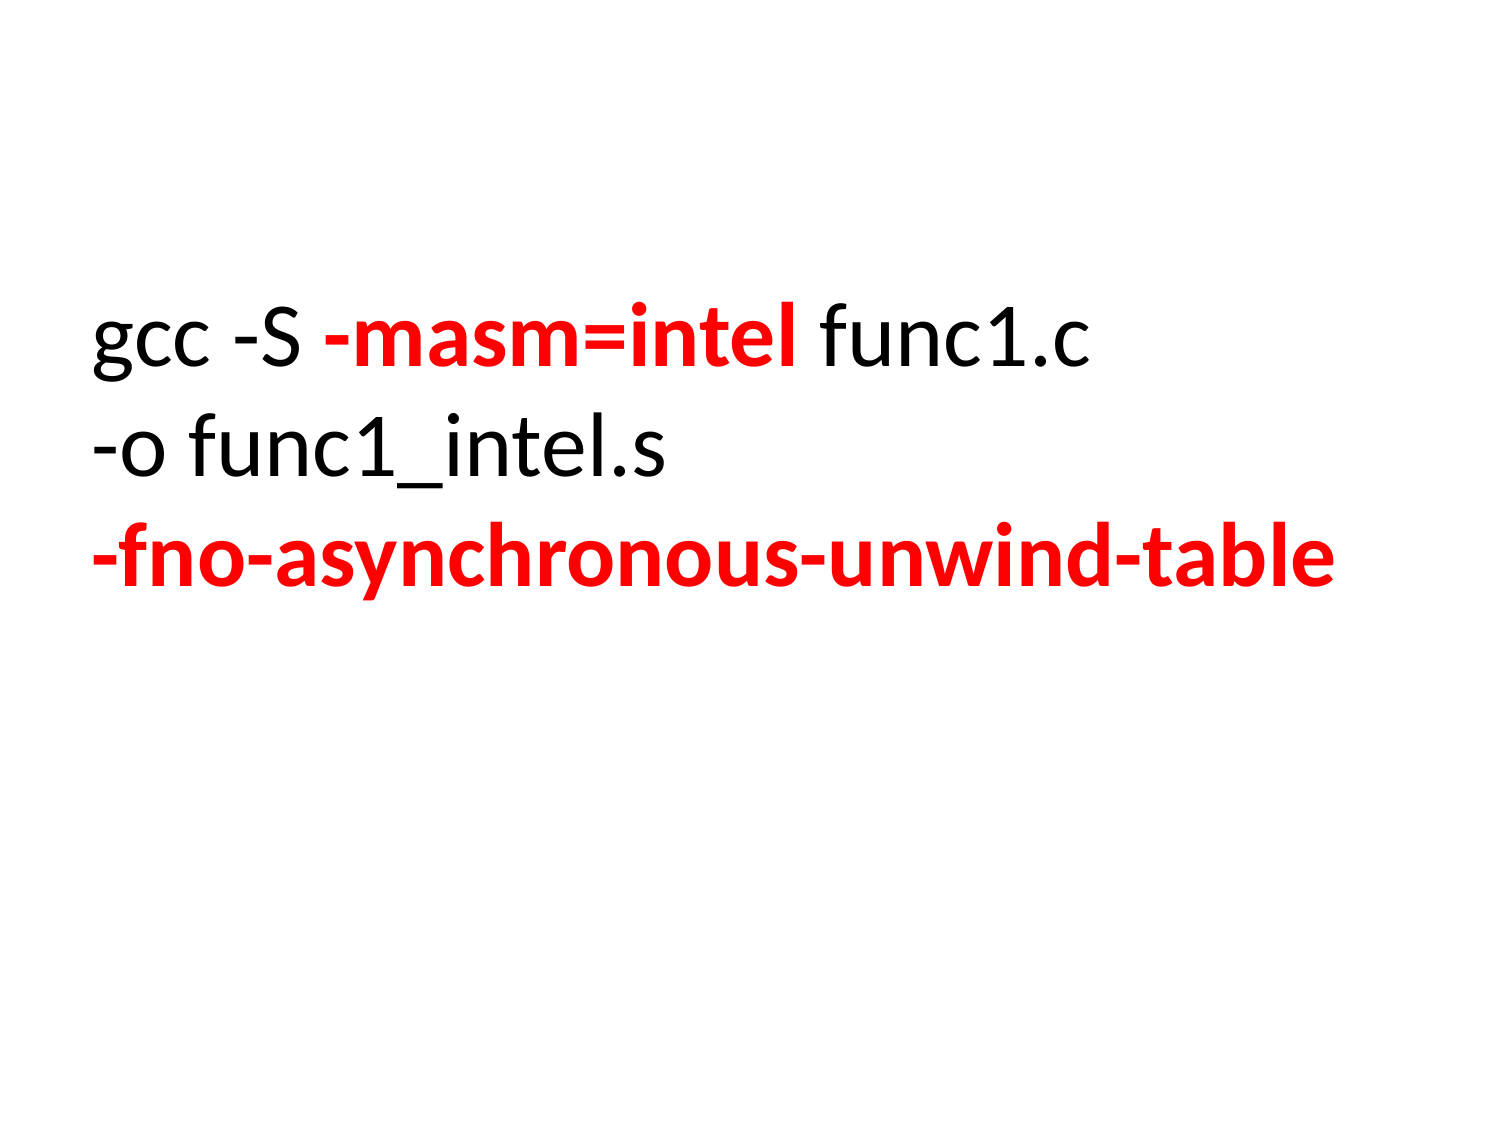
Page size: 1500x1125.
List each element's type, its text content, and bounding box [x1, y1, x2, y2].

text_box gcc -S -masm=intel func1.c -o func1_intel.s -fno-asynchronous-unwind-table [76, 267, 1376, 612]
